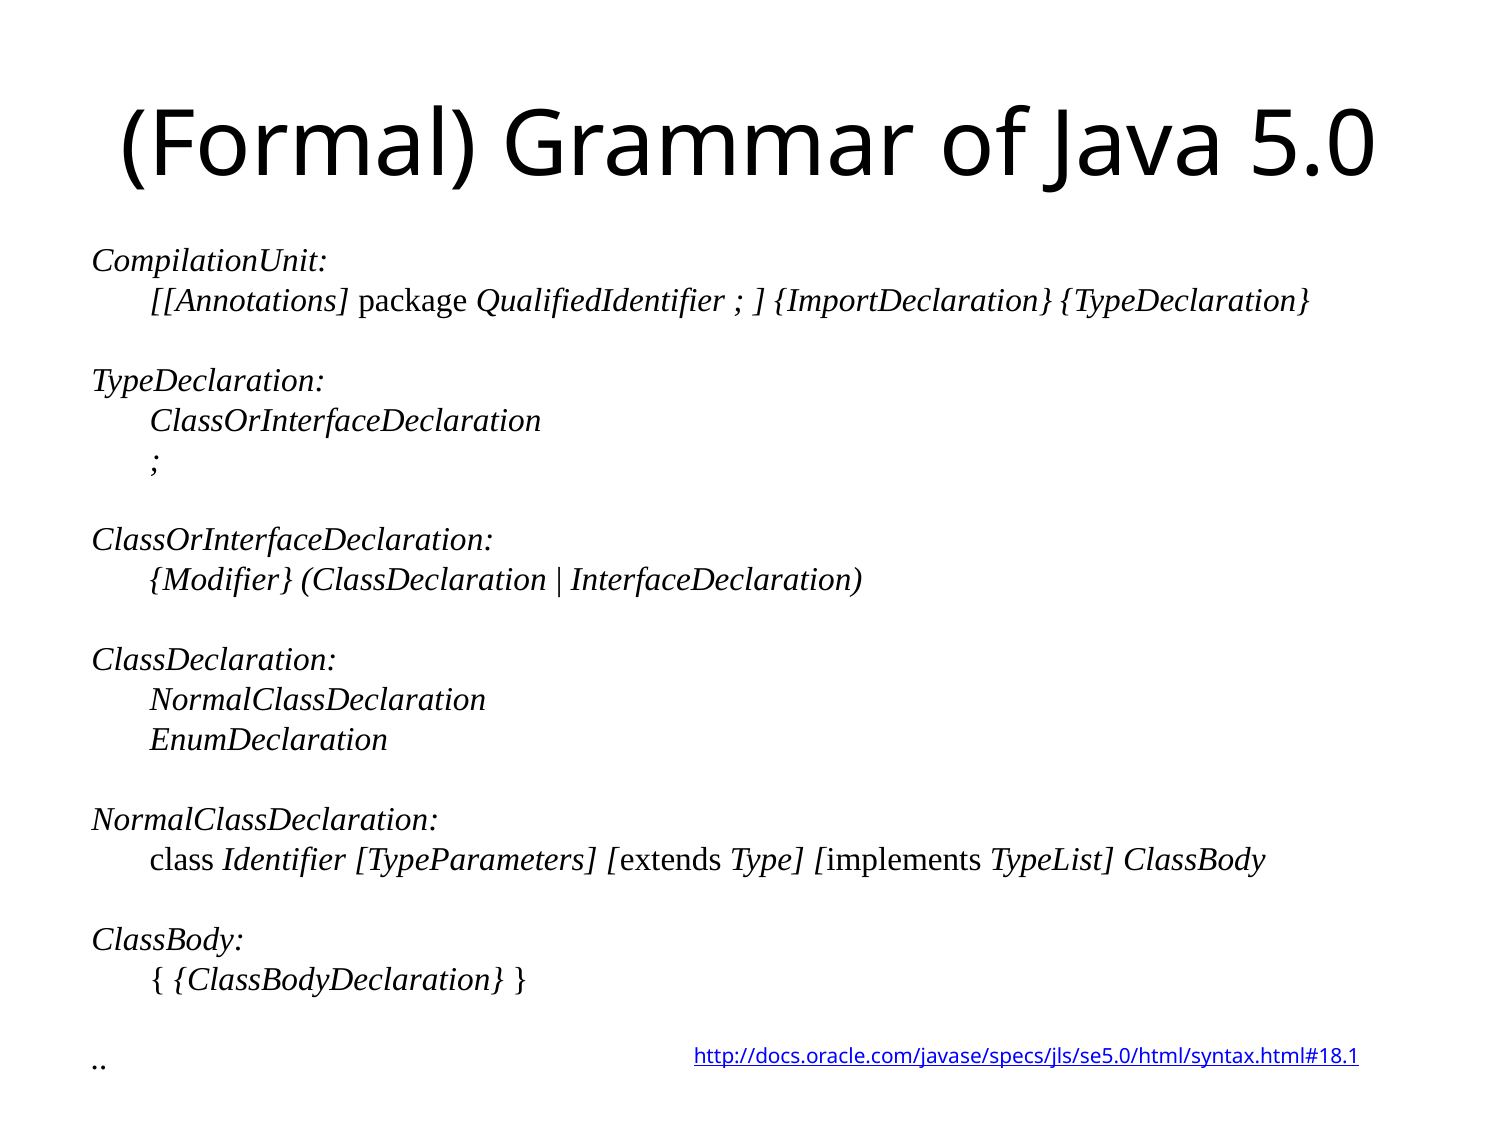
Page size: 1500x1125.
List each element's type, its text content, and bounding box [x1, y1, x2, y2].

text_box CompilationUnit: [[Annotations] package QualifiedIdentifier ; ] {ImportDeclaration} {TypeDeclaration} TypeDeclaration: ClassOrInterfaceDeclaration ; ClassOrInterfaceDeclaration: {Modifier} (ClassDeclaration | InterfaceDeclaration) ClassDeclaration: NormalClassDeclaration EnumDeclaration NormalClassDeclaration: class Identifier [TypeParameters] [extends Type] [implements TypeList] ClassBody ClassBody: { {ClassBodyDeclaration} } .. [76, 230, 1436, 1084]
title (Formal) Grammar of Java 5.0 [75, 45, 1425, 233]
text_box http://docs.oracle.com/javase/specs/jls/se5.0/html/syntax.html#18.1 [679, 1034, 1430, 1078]
